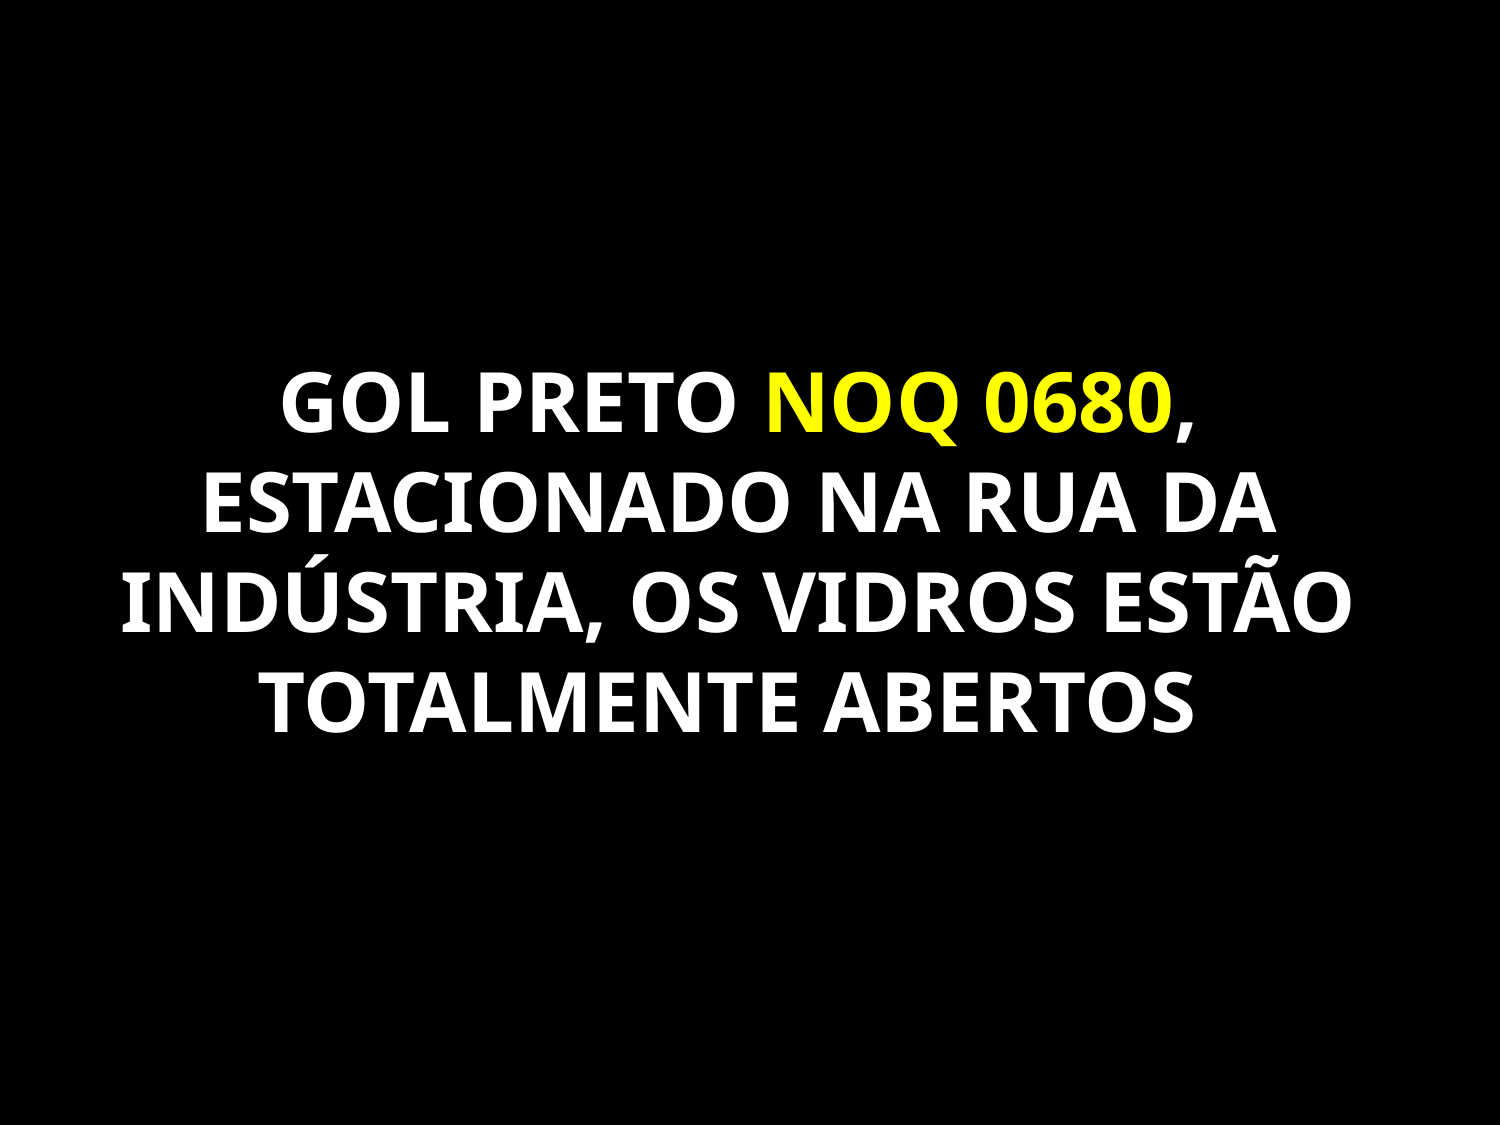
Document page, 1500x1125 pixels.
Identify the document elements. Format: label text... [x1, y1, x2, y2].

text_box GOL PRETO NOQ 0680, ESTACIONADO NA RUA DA INDÚSTRIA, OS VIDROS ESTÃO TOTALMENTE ABERTOS [53, 341, 1424, 823]
